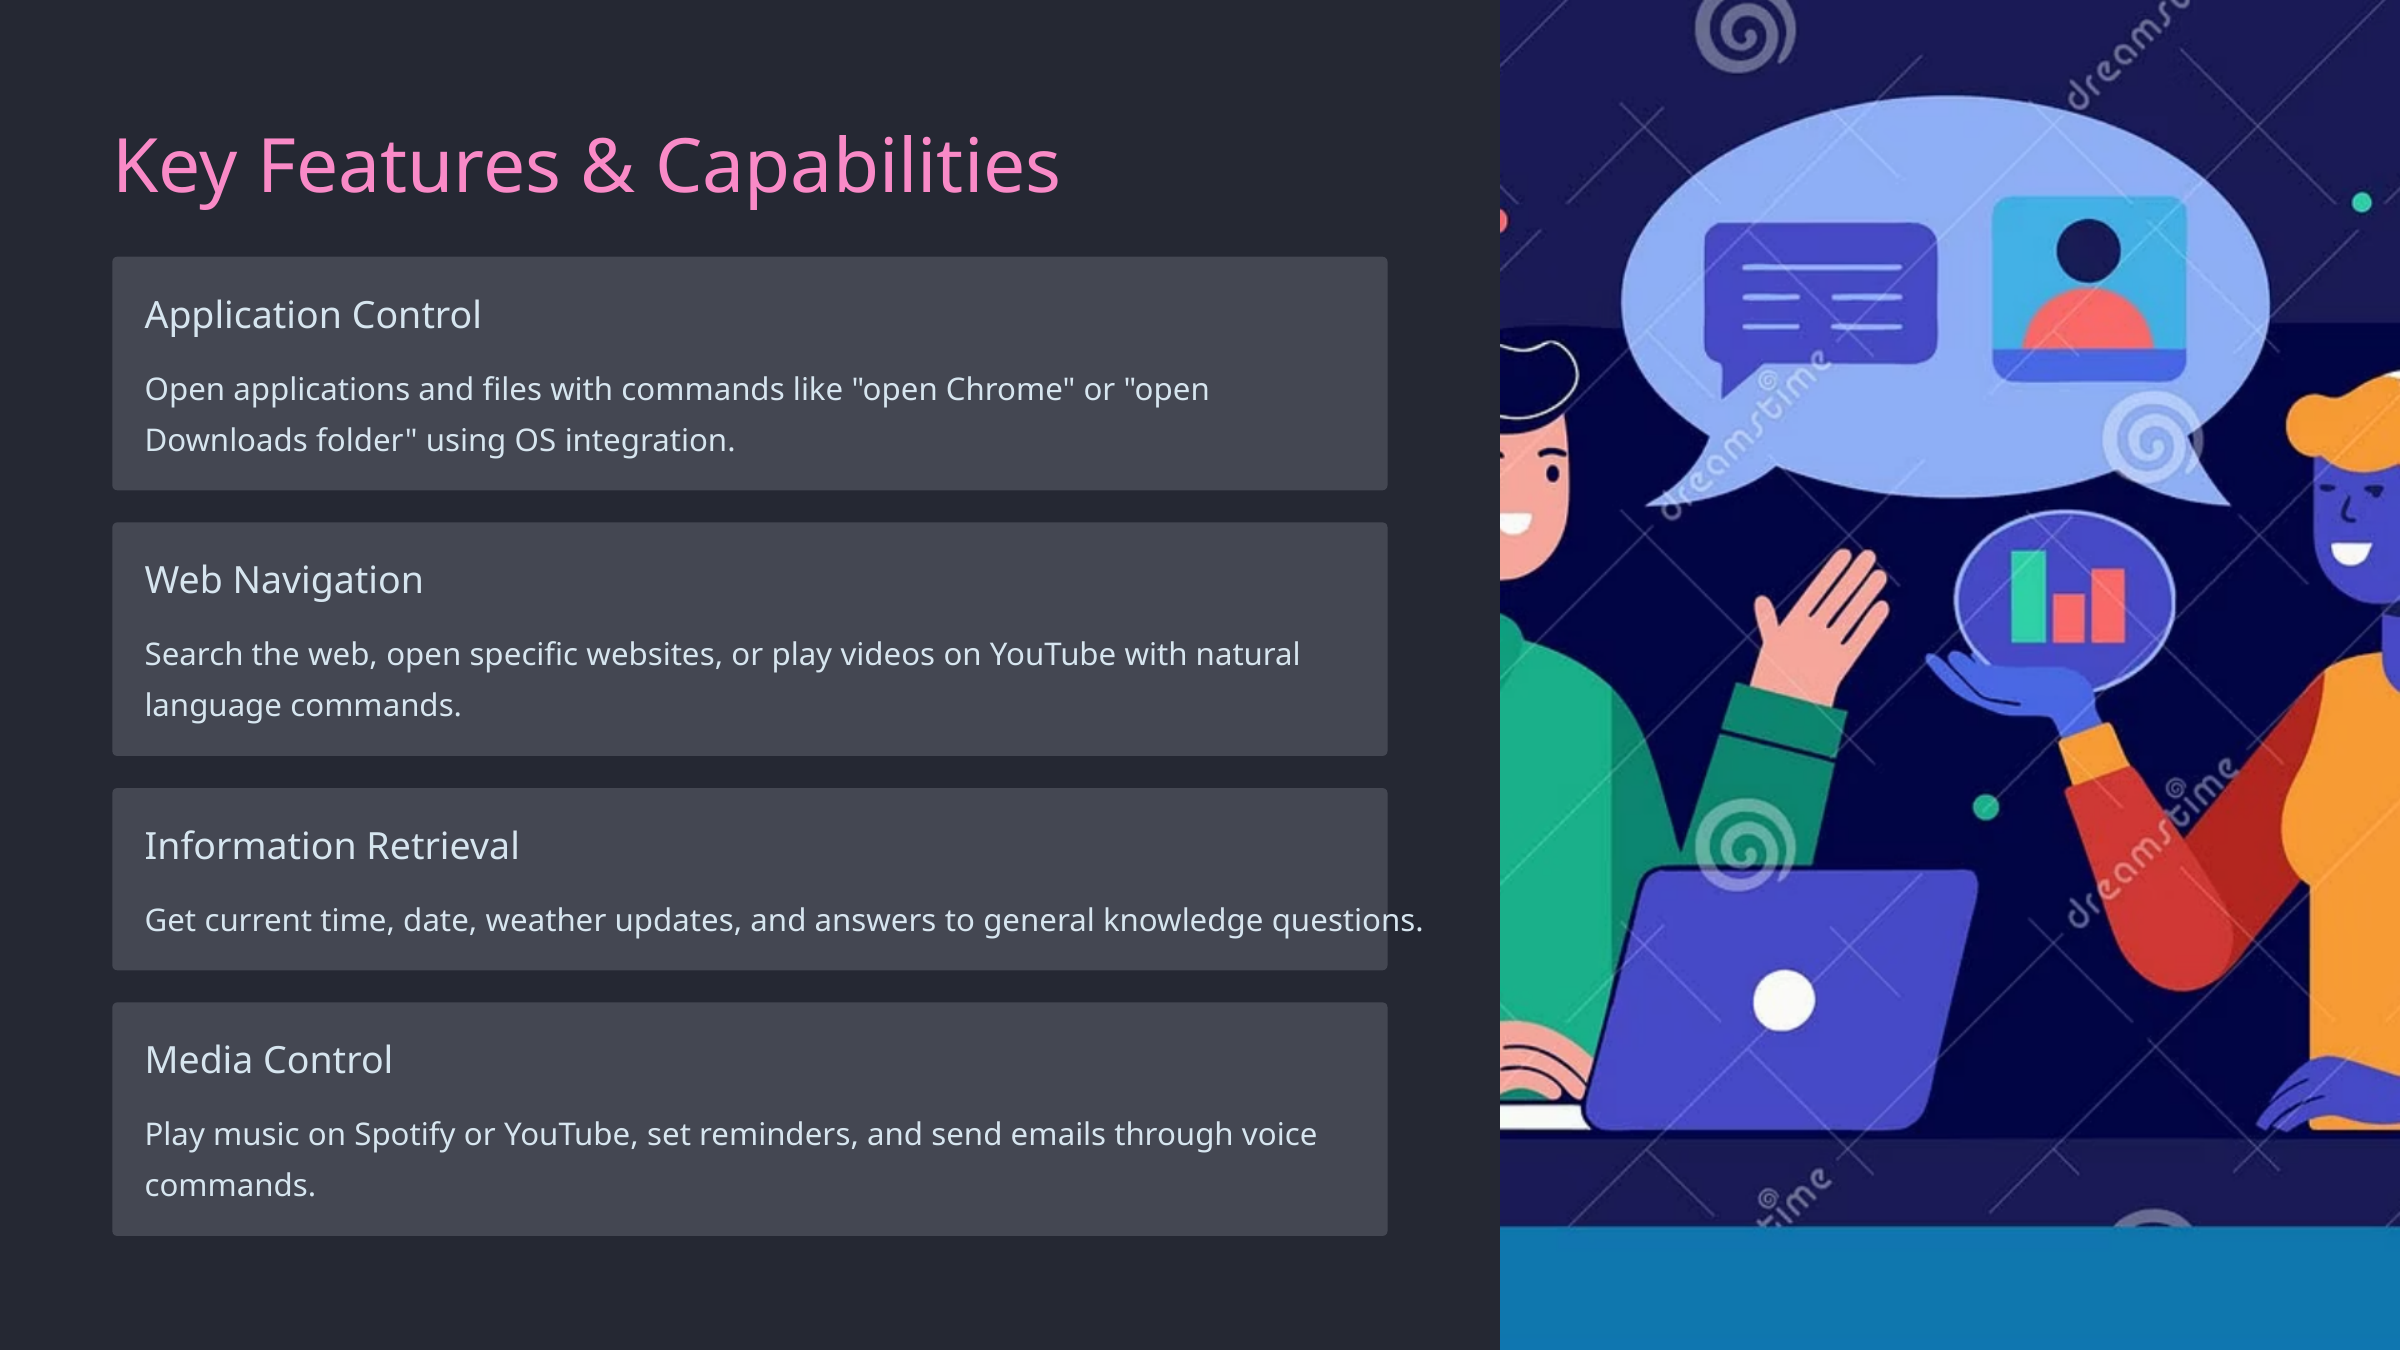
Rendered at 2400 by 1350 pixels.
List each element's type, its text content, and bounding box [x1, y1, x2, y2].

text_box [112, 788, 1388, 971]
text_box Web Navigation [144, 554, 523, 602]
text_box [112, 522, 1388, 756]
text_box Application Control [144, 288, 523, 336]
text_box Play music on Spotify or YouTube, set reminders, and send emails through voice commands. [144, 1101, 1356, 1204]
text_box Open applications and files with commands like "open Chrome" or "open Downloads folder" using OS integration. [144, 355, 1356, 459]
text_box Search the web, open specific websites, or play videos on YouTube with natural language commands. [144, 621, 1356, 724]
text_box [112, 1002, 1388, 1236]
text_box Get current time, date, weather updates, and answers to general knowledge questions. [144, 886, 1356, 938]
text_box [112, 256, 1388, 491]
text_box Information Retrieval [144, 820, 523, 868]
text_box Media Control [144, 1034, 523, 1082]
picture [1499, 0, 2400, 1350]
text_box Key Features & Capabilities [112, 113, 1069, 209]
